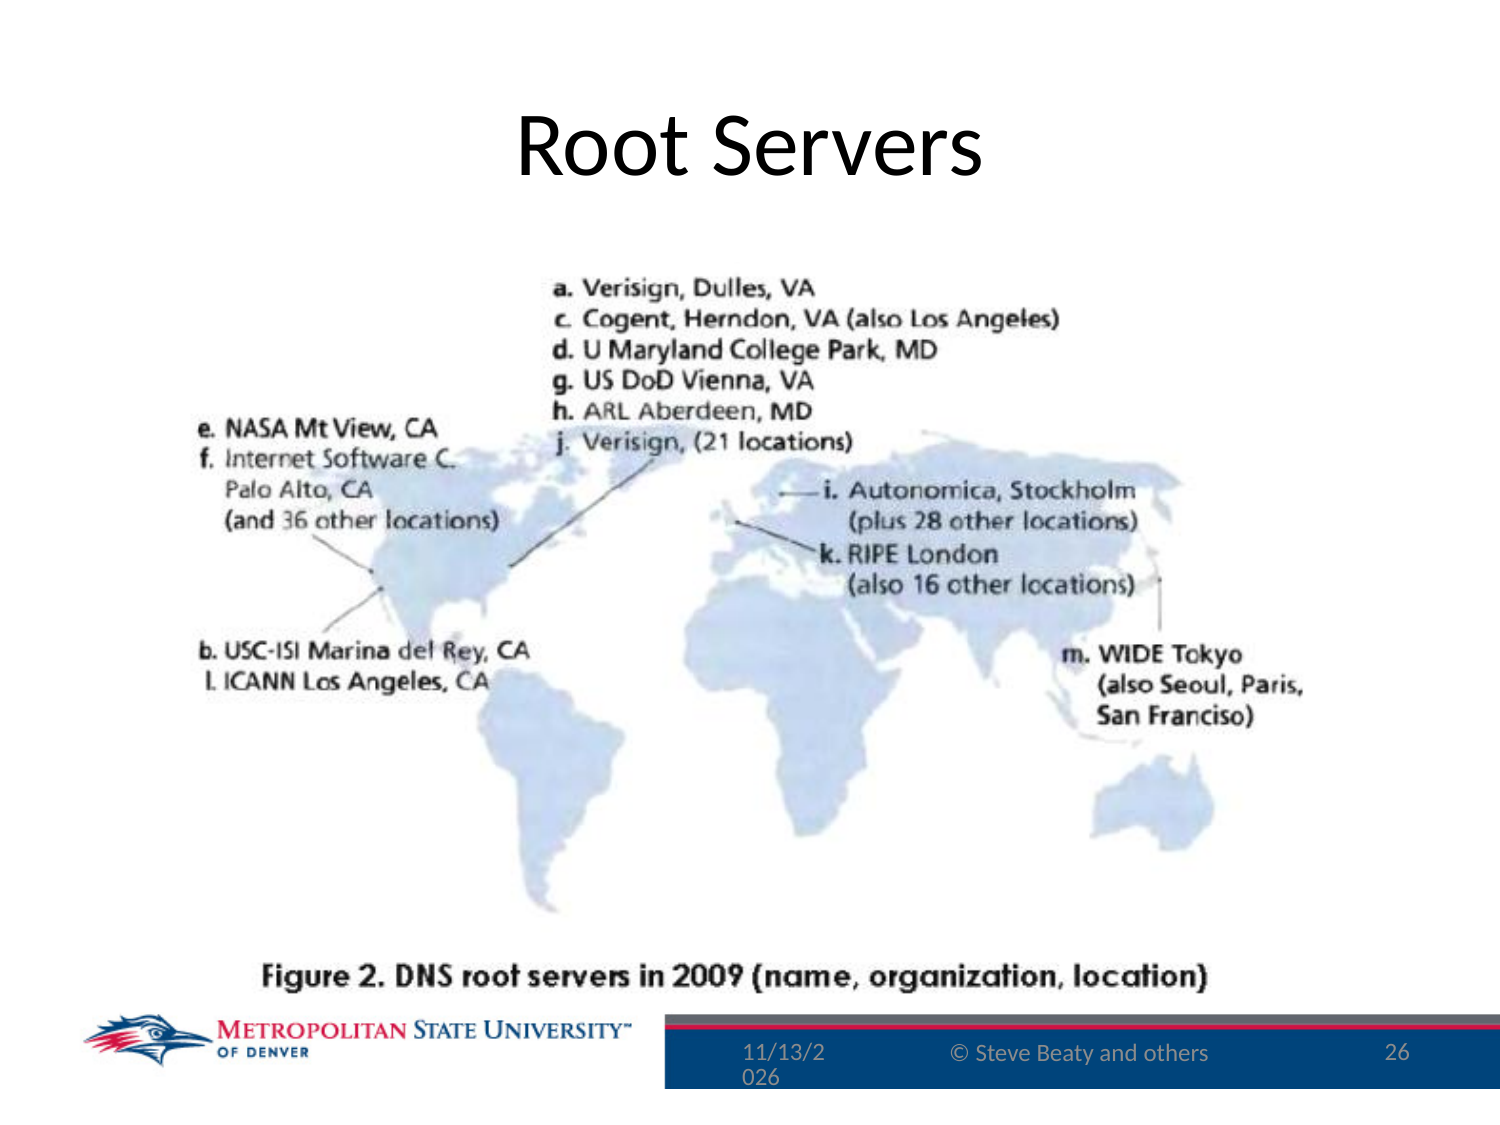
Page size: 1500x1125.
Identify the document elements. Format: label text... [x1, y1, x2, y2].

title Root Servers [75, 45, 1425, 233]
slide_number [727, 1020, 842, 1081]
footer © Steve Beaty and others [841, 1021, 1317, 1082]
picture [44, 1012, 1500, 1089]
slide_number 26 [1316, 1020, 1425, 1081]
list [74, 262, 1426, 1006]
